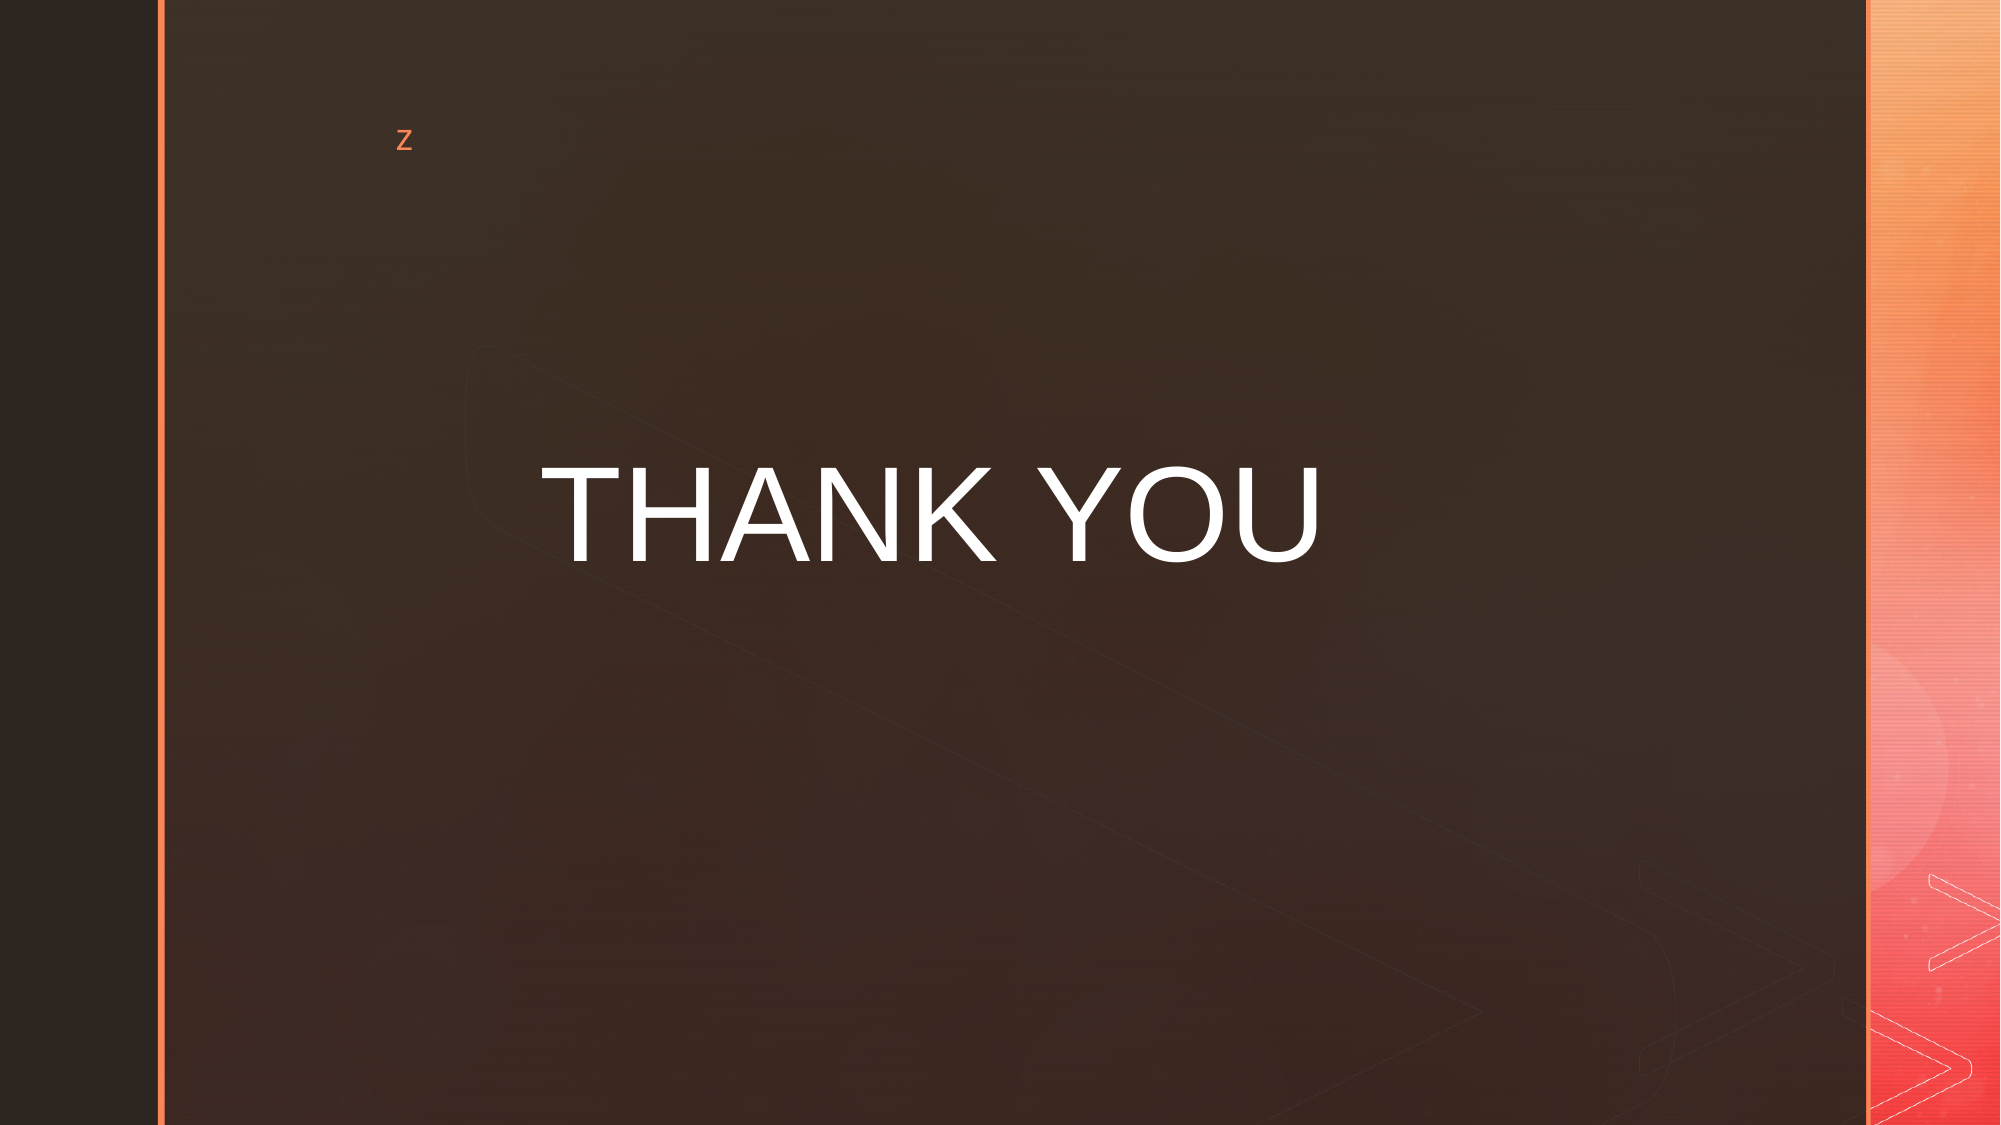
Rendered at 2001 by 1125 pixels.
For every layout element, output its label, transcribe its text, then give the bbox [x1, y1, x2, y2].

title THANK YOU [36, 436, 1344, 615]
picture [1871, 0, 2001, 1125]
